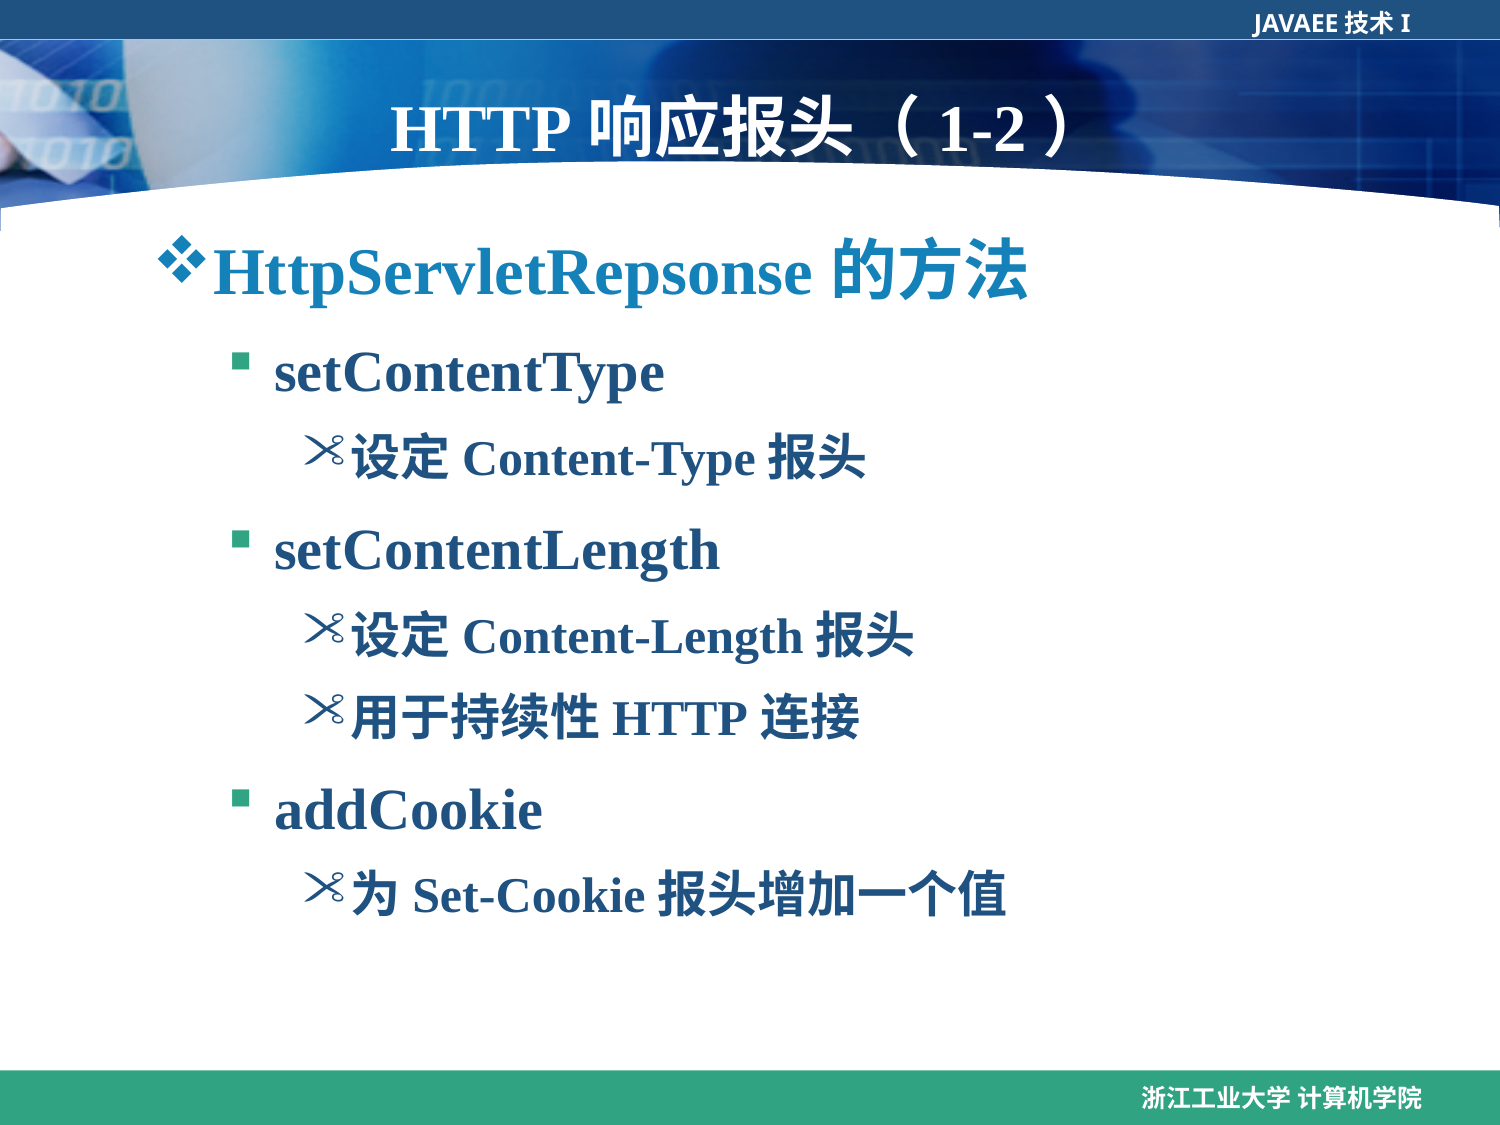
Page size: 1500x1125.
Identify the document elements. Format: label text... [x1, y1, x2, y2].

title HTTP响应报头（1-2） [112, 62, 1388, 188]
list HttpServletRepsonse的方法 setContentType 设定Content-Type报头 setContentLength 设定Content-Length报头 用于持续性HTTP连接 addCookie 为Set-Cookie报头增加一个值 [137, 212, 1376, 1013]
picture [0, 40, 1500, 208]
